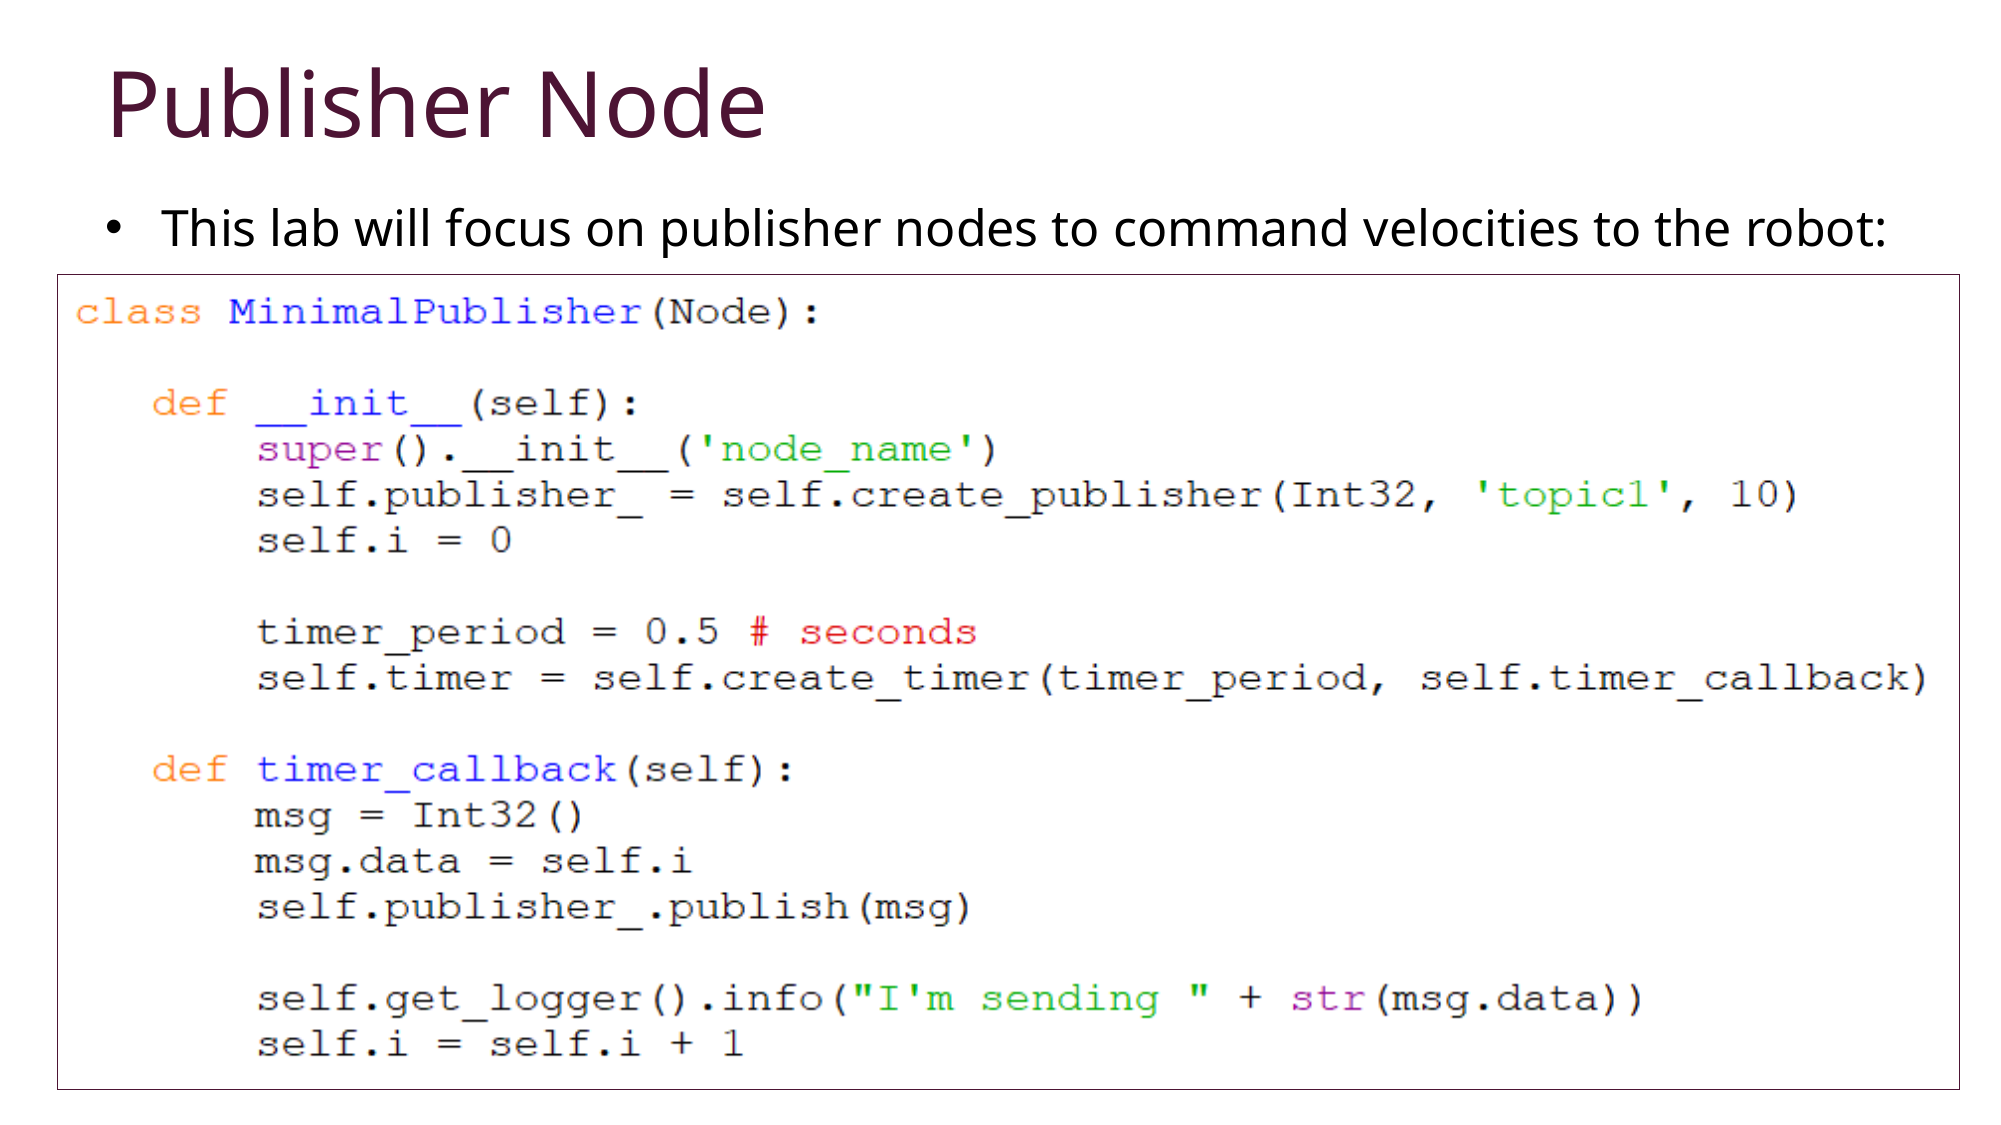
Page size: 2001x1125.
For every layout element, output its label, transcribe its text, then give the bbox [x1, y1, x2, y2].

text_box Publisher Node [90, 48, 1632, 164]
picture [56, 273, 1960, 1090]
text_box This lab will focus on publisher nodes to command velocities to the robot: [90, 189, 1960, 271]
